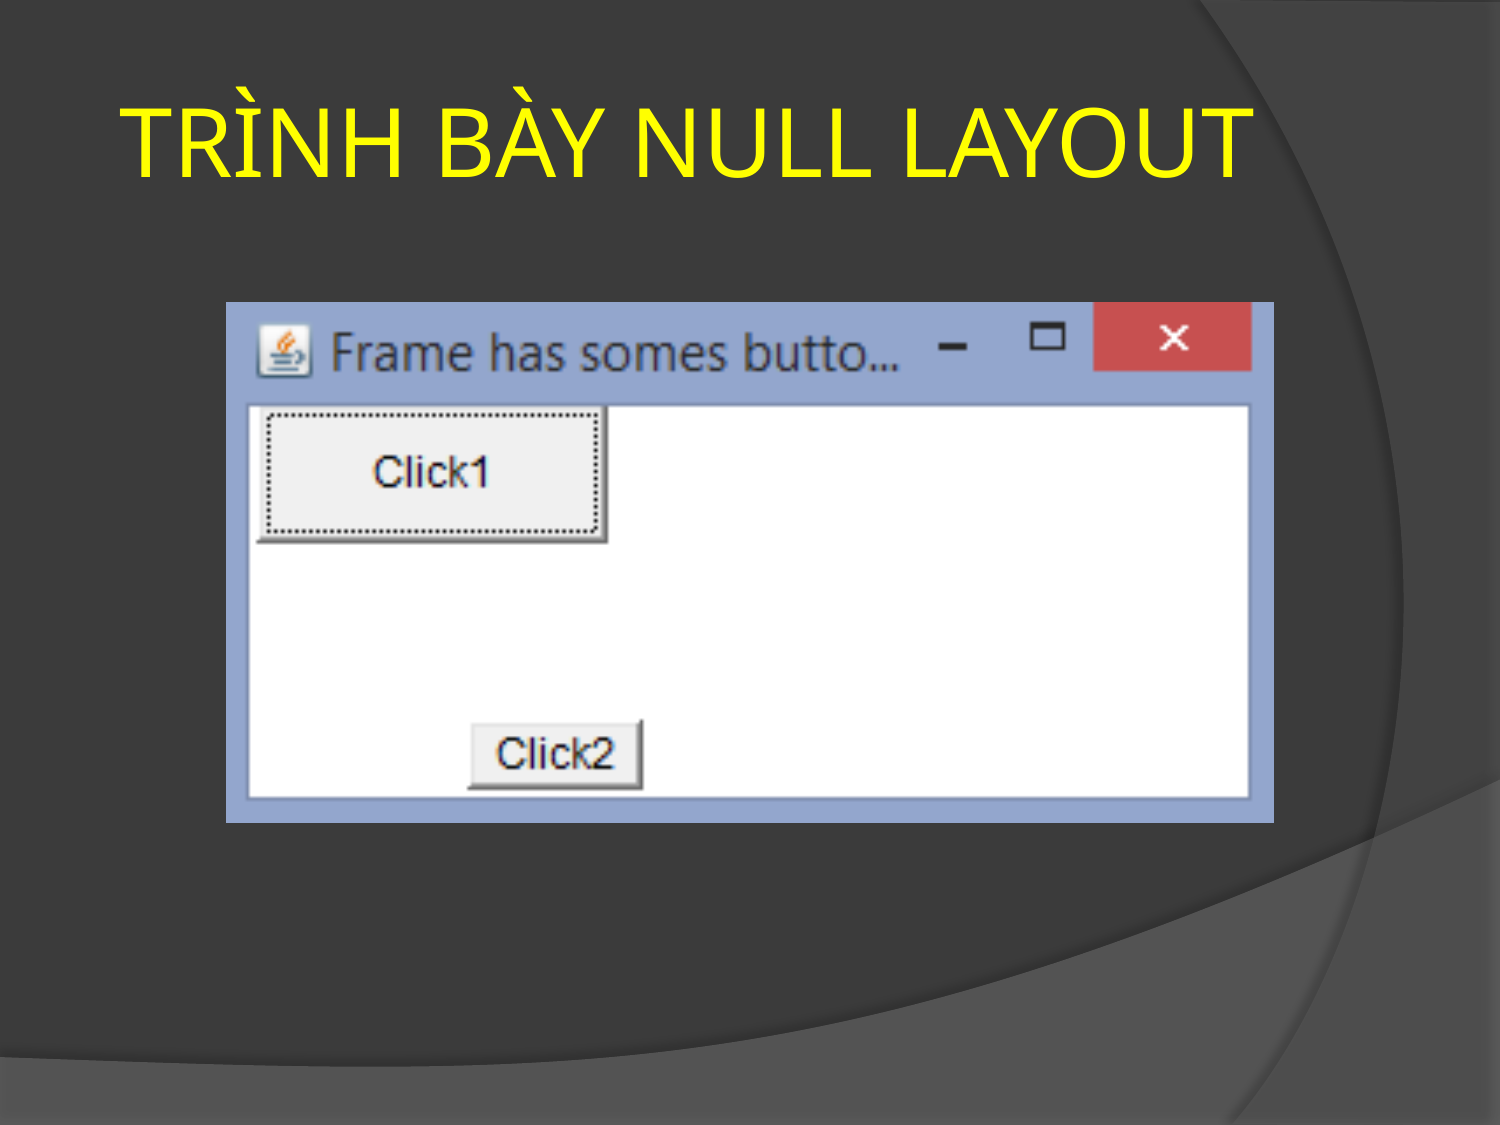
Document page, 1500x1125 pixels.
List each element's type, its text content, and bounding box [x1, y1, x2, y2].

picture [226, 302, 1274, 823]
title TRÌNH BÀY NULL LAYOUT [75, 45, 1300, 233]
